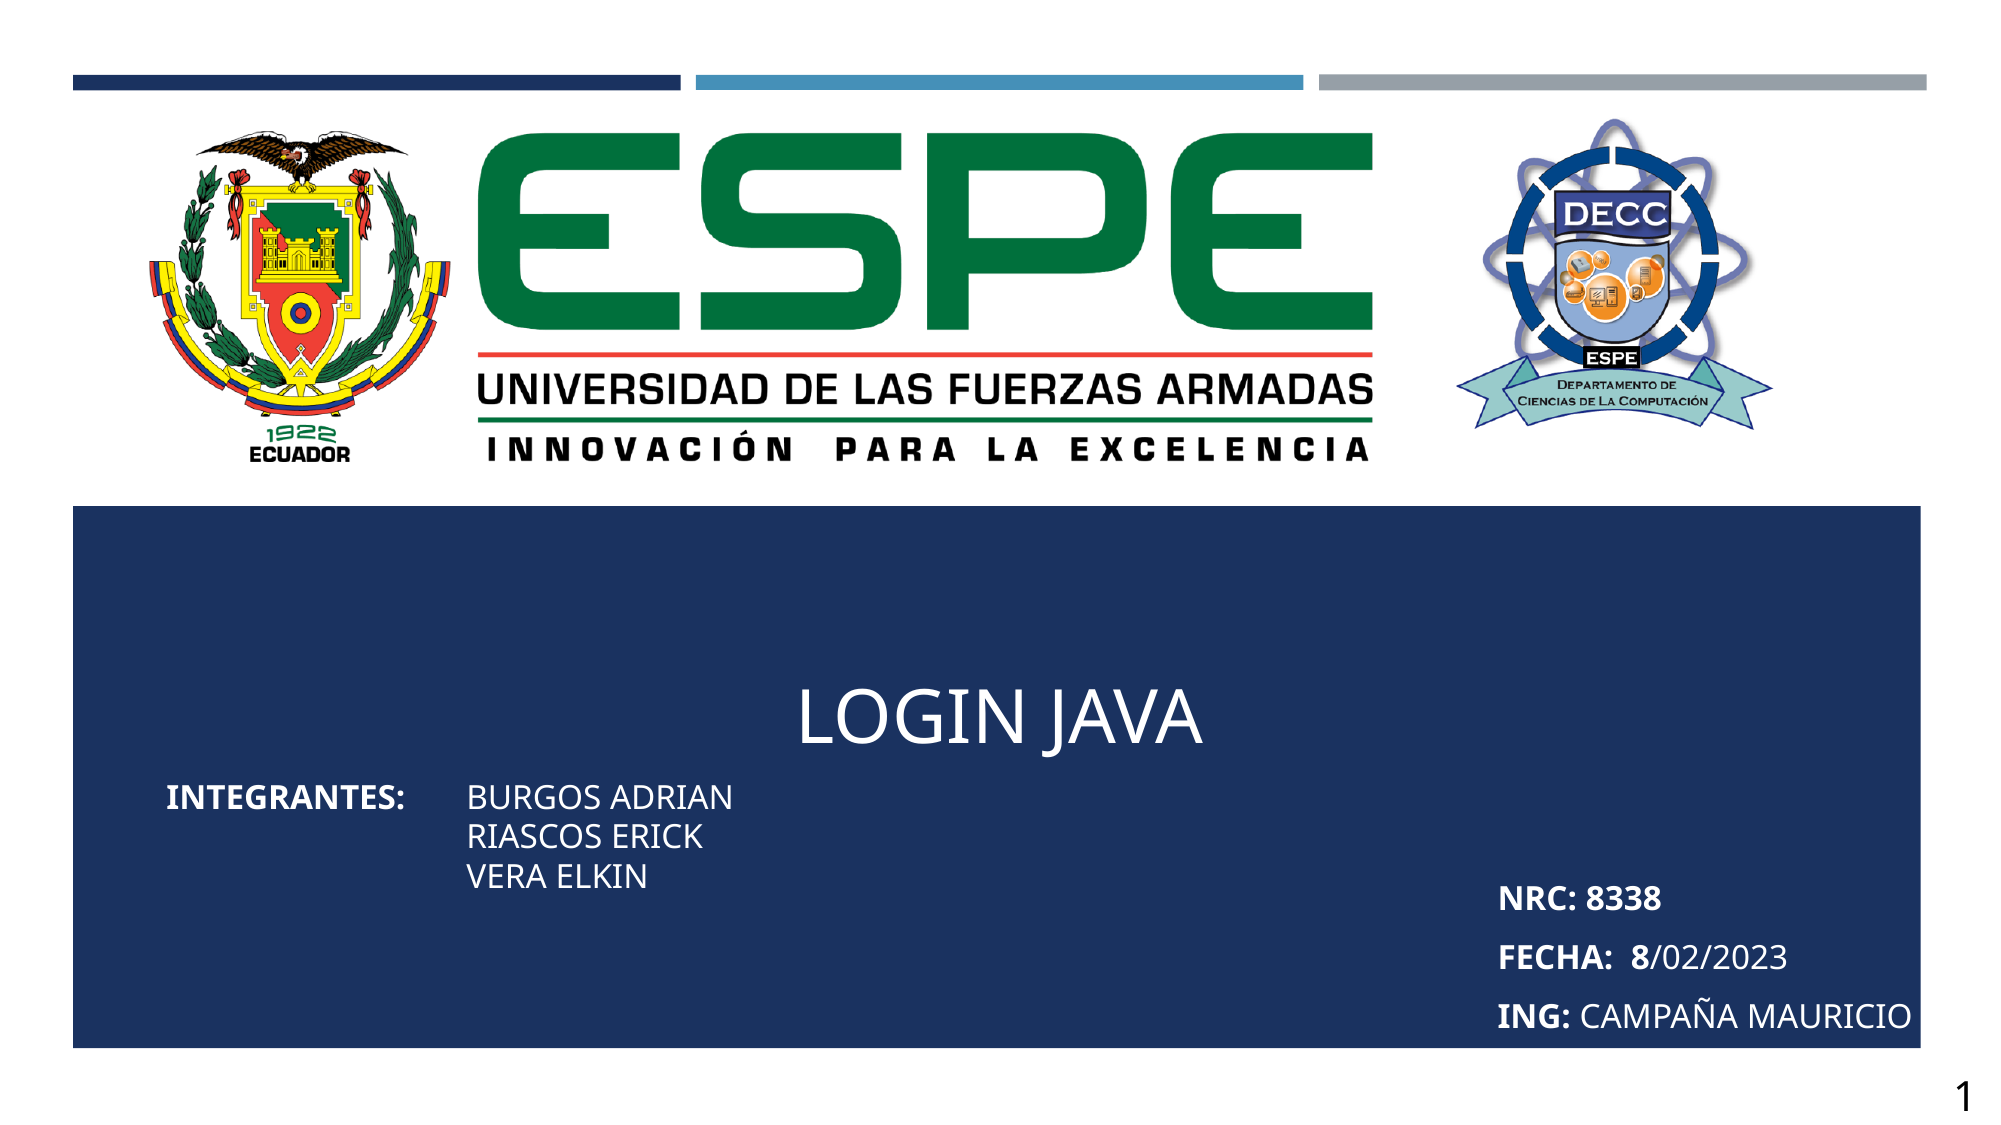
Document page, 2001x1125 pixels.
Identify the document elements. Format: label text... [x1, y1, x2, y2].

text_box NRC: 8338 FECHA: 8/02/2023 ING: CAMPAÑA MAURICIO [1482, 869, 2000, 1073]
title LOGIN JAVA [98, 506, 1902, 766]
text_box 1 [1938, 1061, 2000, 1125]
picture [52, 117, 1964, 478]
subtitle INTEGRANTES: BURGOS ADRIAN RIASCOS ERICK VERA ELKIN [151, 768, 851, 971]
